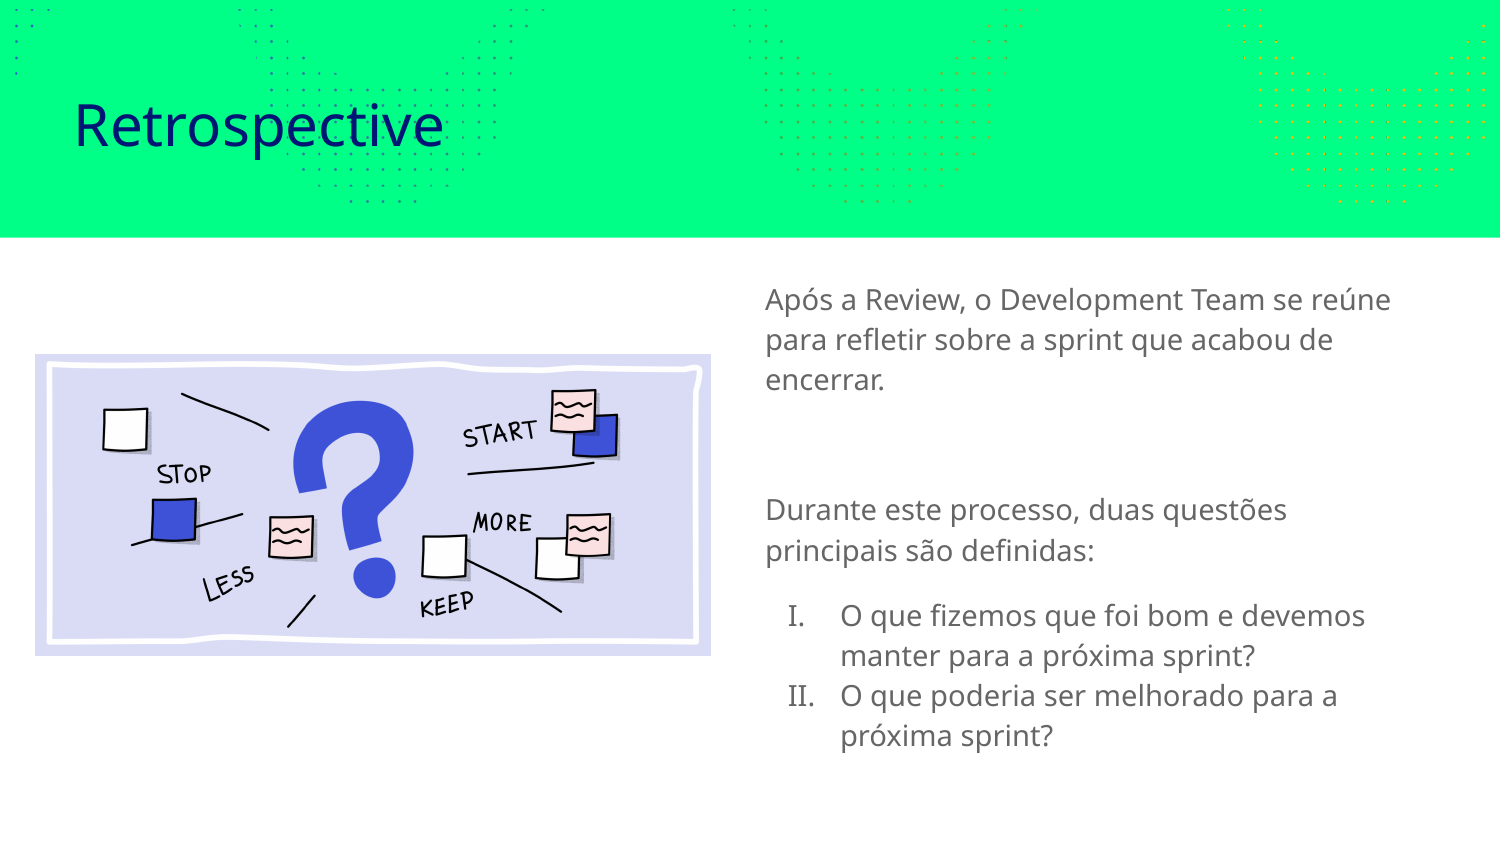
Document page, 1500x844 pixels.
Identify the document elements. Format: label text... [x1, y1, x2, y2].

picture [0, 0, 1500, 237]
title Retrospective [59, 72, 1441, 167]
picture [35, 354, 711, 657]
list Após a Review, o Development Team se reúne para refletir sobre a sprint que acabou de encerrar. Durante este processo, duas questões principais são definidas: O que fizemos que foi bom e devemos manter para a próxima sprint? O que poderia ser melhorado para a próxima sprint? [750, 260, 1441, 750]
